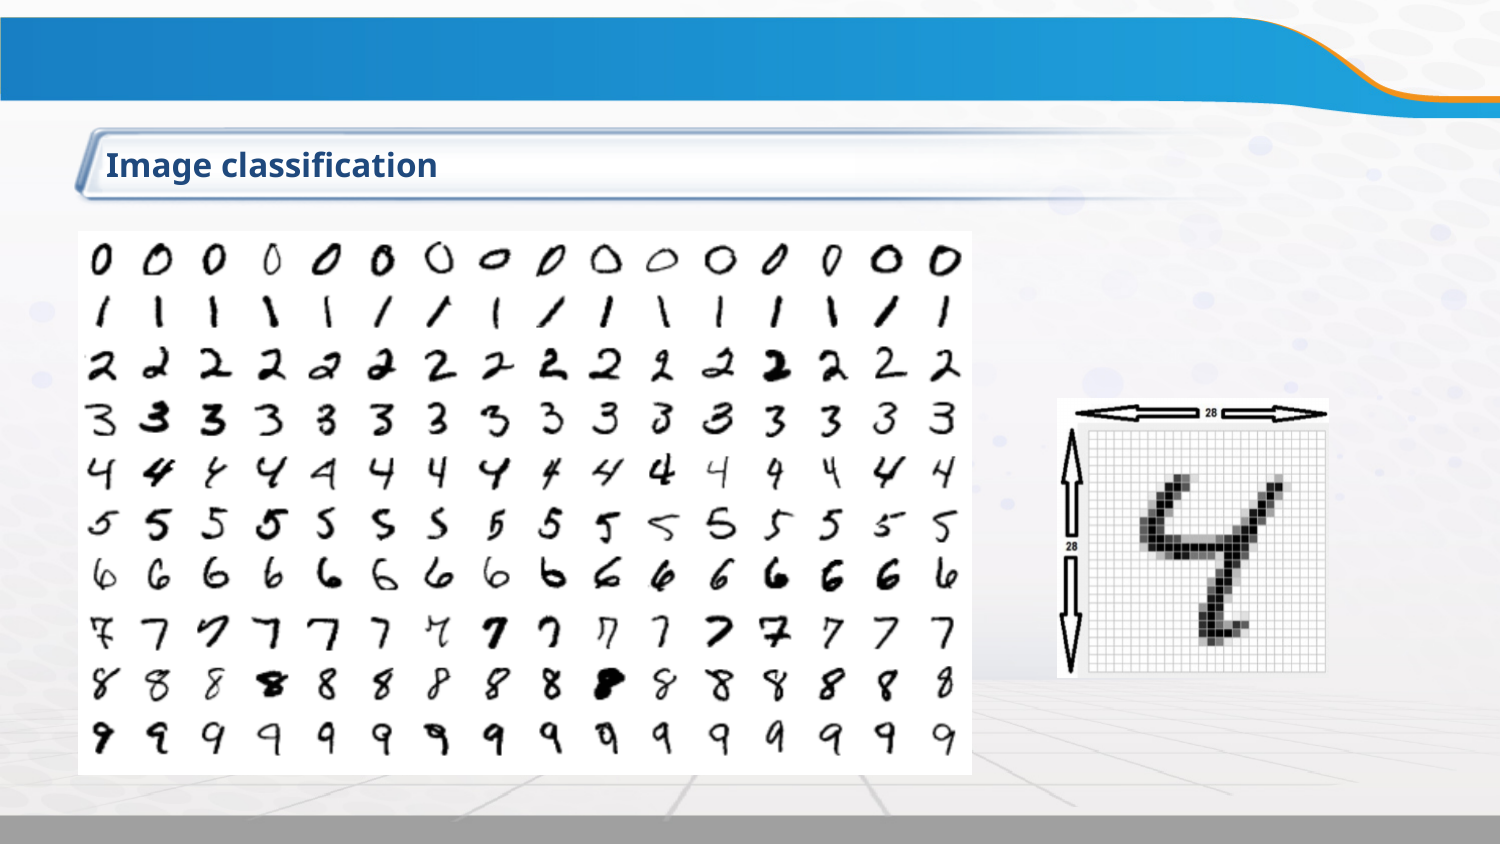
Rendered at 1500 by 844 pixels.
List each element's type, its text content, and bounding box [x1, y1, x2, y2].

picture [0, 0, 1500, 844]
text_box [74, 126, 1289, 208]
text_box 1. Image Classificatino 문제 [29, 0, 1175, 103]
